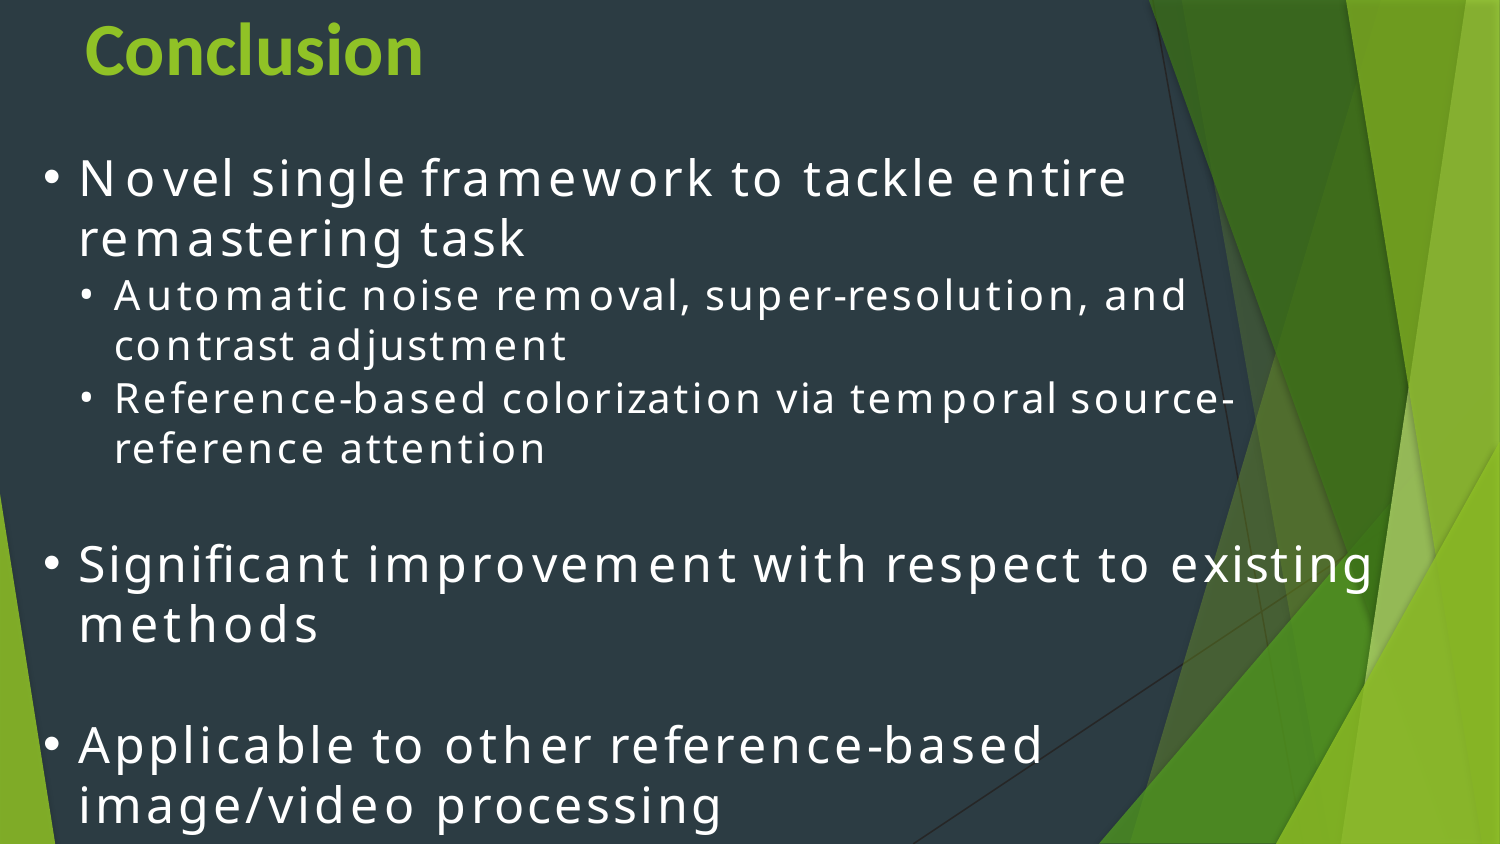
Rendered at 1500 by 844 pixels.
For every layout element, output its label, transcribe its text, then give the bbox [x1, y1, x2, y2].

title Conclusion [83, 0, 1141, 145]
text_box Novel single framework to tackle entire remastering task Automatic noise removal, super-resolution, and contrast adjustment Reference-based colorization via temporal source-reference attention Significant improvement with respect to existing methods Applicable to other reference-based image/video processing [41, 145, 1381, 727]
